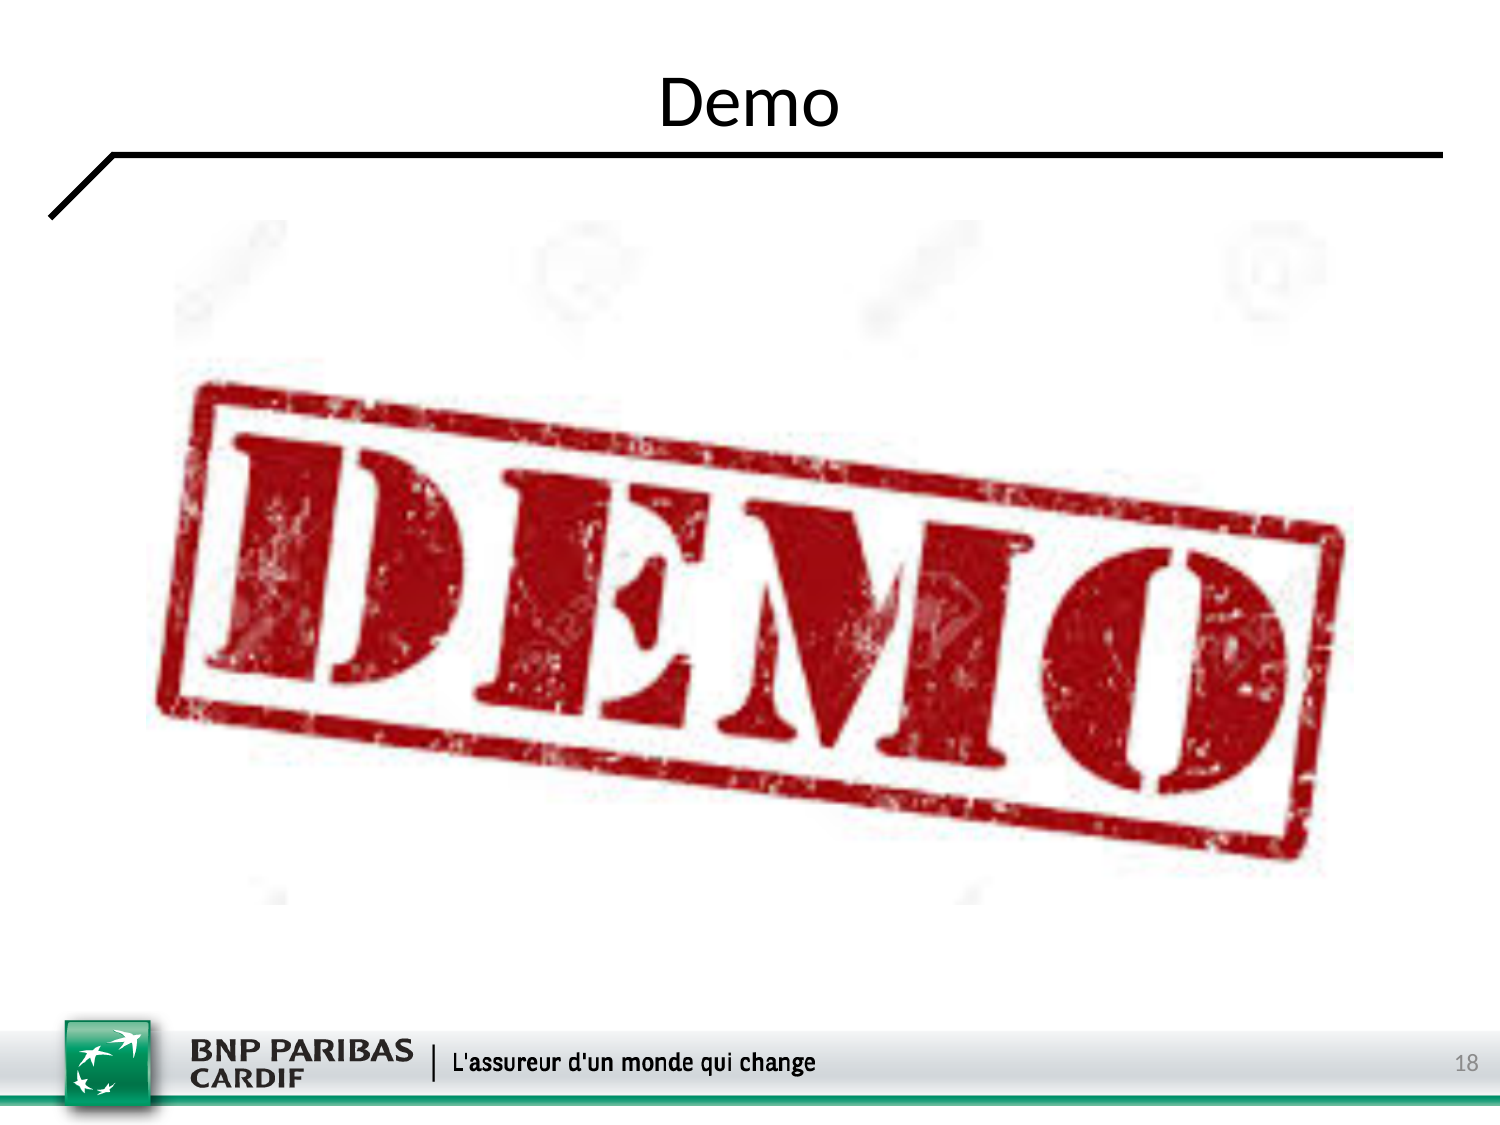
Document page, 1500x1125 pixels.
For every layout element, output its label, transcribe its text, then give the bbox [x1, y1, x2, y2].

slide_number 18 [1411, 1046, 1495, 1076]
picture [146, 220, 1354, 905]
title Demo [74, 44, 1426, 150]
picture [0, 1011, 1500, 1125]
